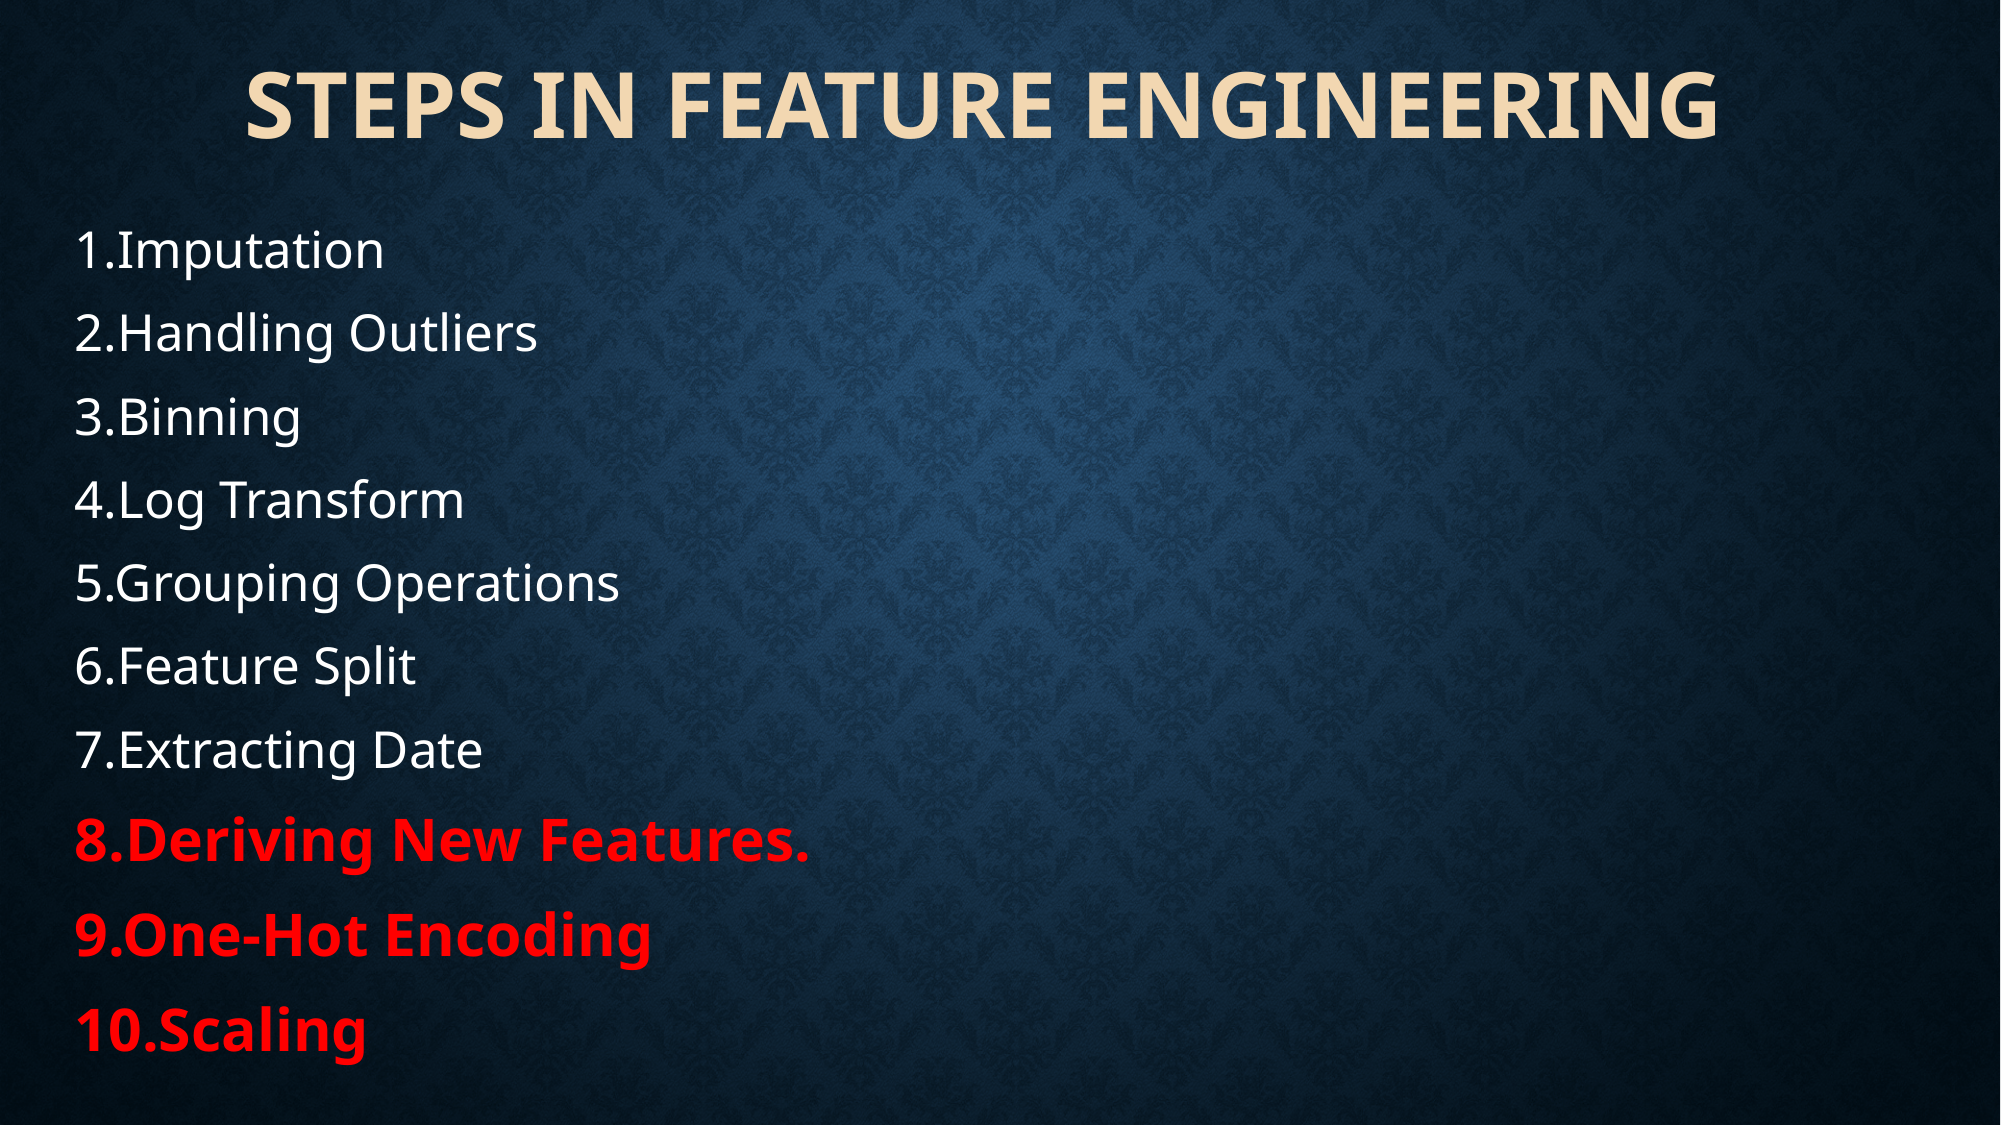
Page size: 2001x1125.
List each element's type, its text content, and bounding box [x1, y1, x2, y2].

list 1.Imputation 2.Handling Outliers 3.Binning 4.Log Transform 5.Grouping Operations 6.Feature Split 7.Extracting Date 8.Deriving New Features. 9.One-Hot Encoding 10.Scaling [59, 163, 1966, 1076]
title Steps in Feature Engineering [34, 0, 1960, 218]
